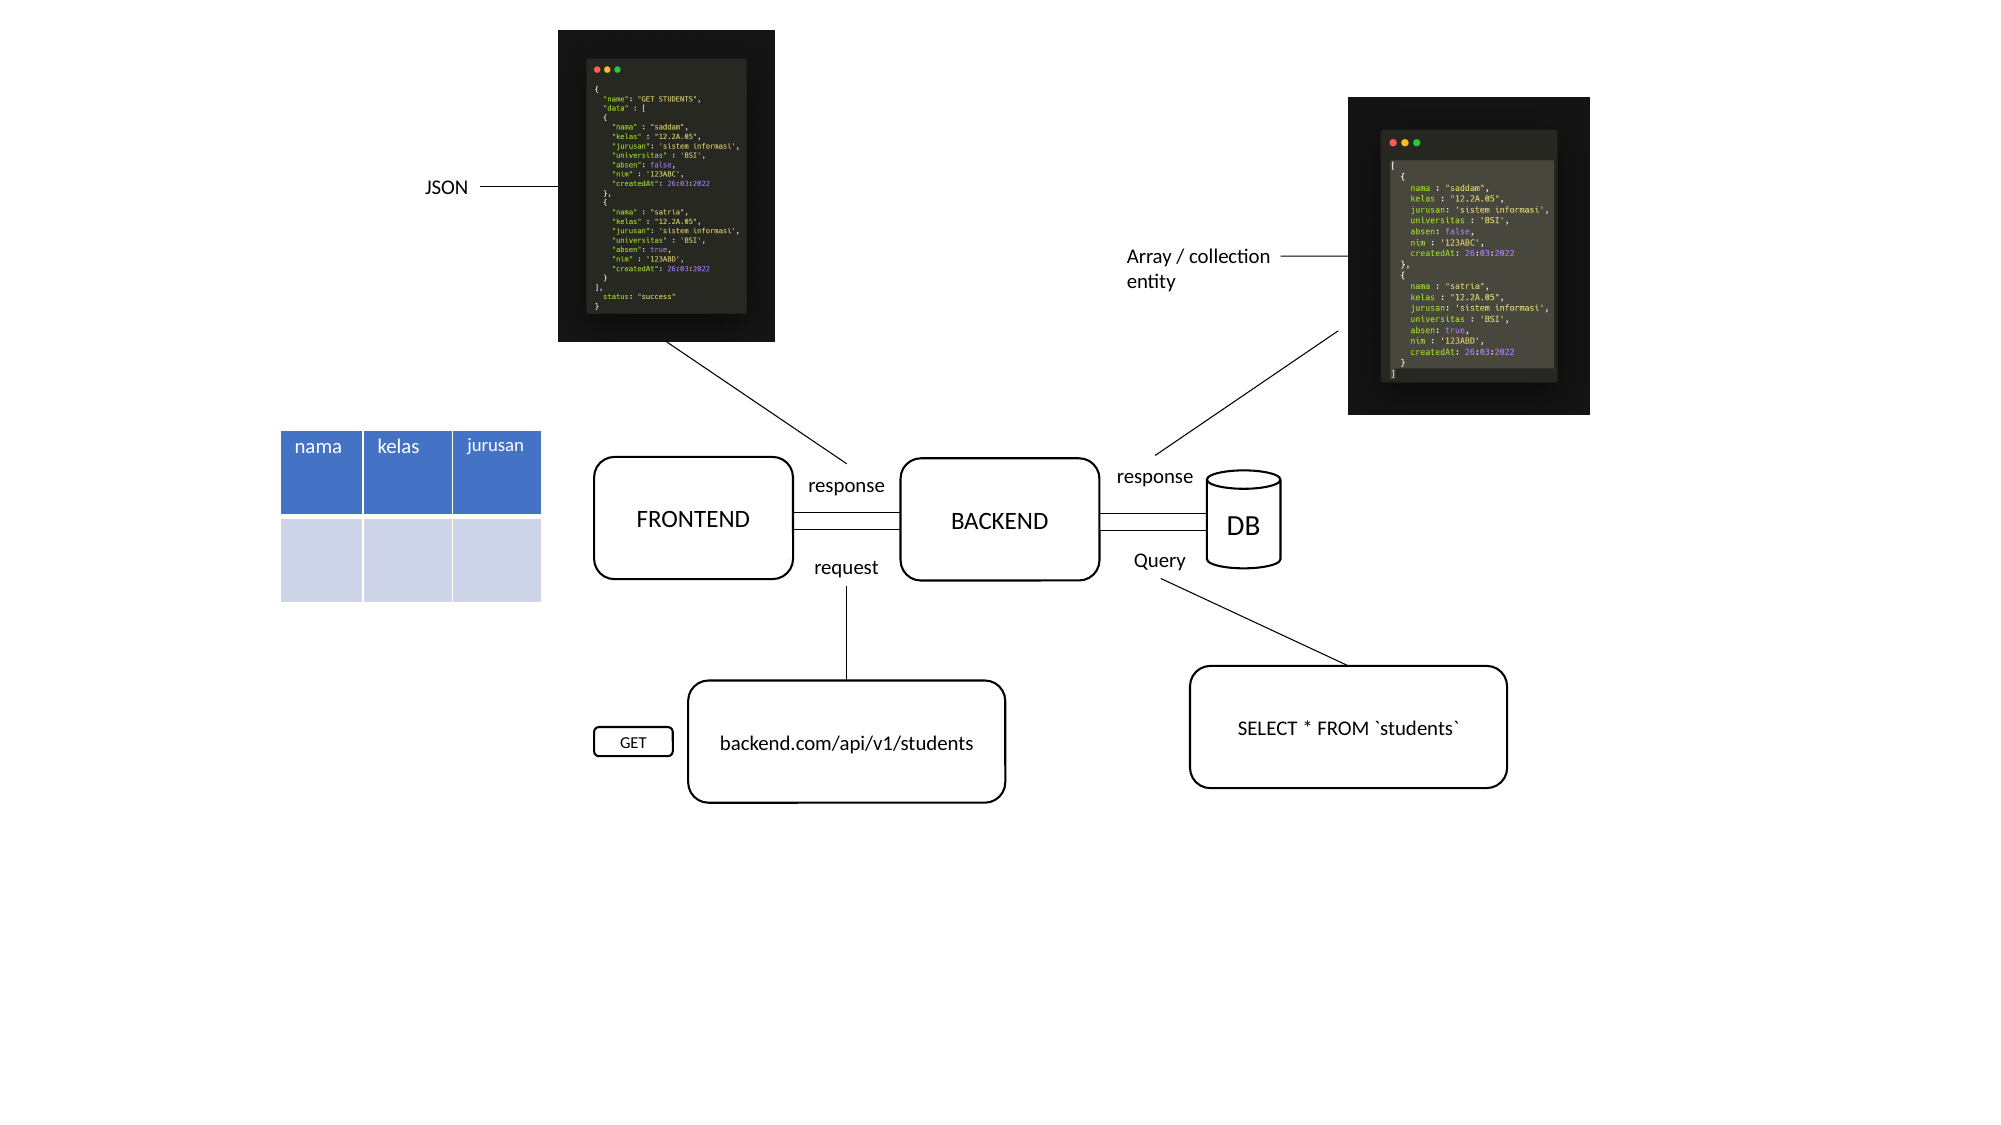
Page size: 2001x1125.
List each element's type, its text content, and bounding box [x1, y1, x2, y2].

table_header jurusan [453, 431, 541, 514]
text_box Array / collection entity [1112, 235, 1293, 300]
text_box Query [1119, 538, 1203, 579]
text_box BACKEND [899, 457, 1101, 582]
table_header nama [281, 431, 362, 514]
picture [558, 30, 775, 342]
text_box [666, 341, 847, 464]
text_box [1160, 579, 1349, 666]
picture [1348, 97, 1590, 415]
text_box response [1102, 455, 1209, 496]
text_box SELECT * FROM `students` [1188, 664, 1509, 790]
text_box response [793, 463, 900, 504]
text_box FRONTEND [593, 455, 795, 581]
text_box request [799, 545, 894, 586]
text_box GET [593, 725, 674, 758]
table_header kelas [364, 431, 452, 514]
text_box JSON [410, 165, 496, 206]
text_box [1155, 330, 1339, 456]
table_cell [281, 519, 362, 602]
table_cell [453, 519, 541, 602]
table_cell [364, 519, 452, 602]
text_box DB [1205, 469, 1282, 570]
text_box backend.com/api/v1/students [687, 679, 1007, 804]
